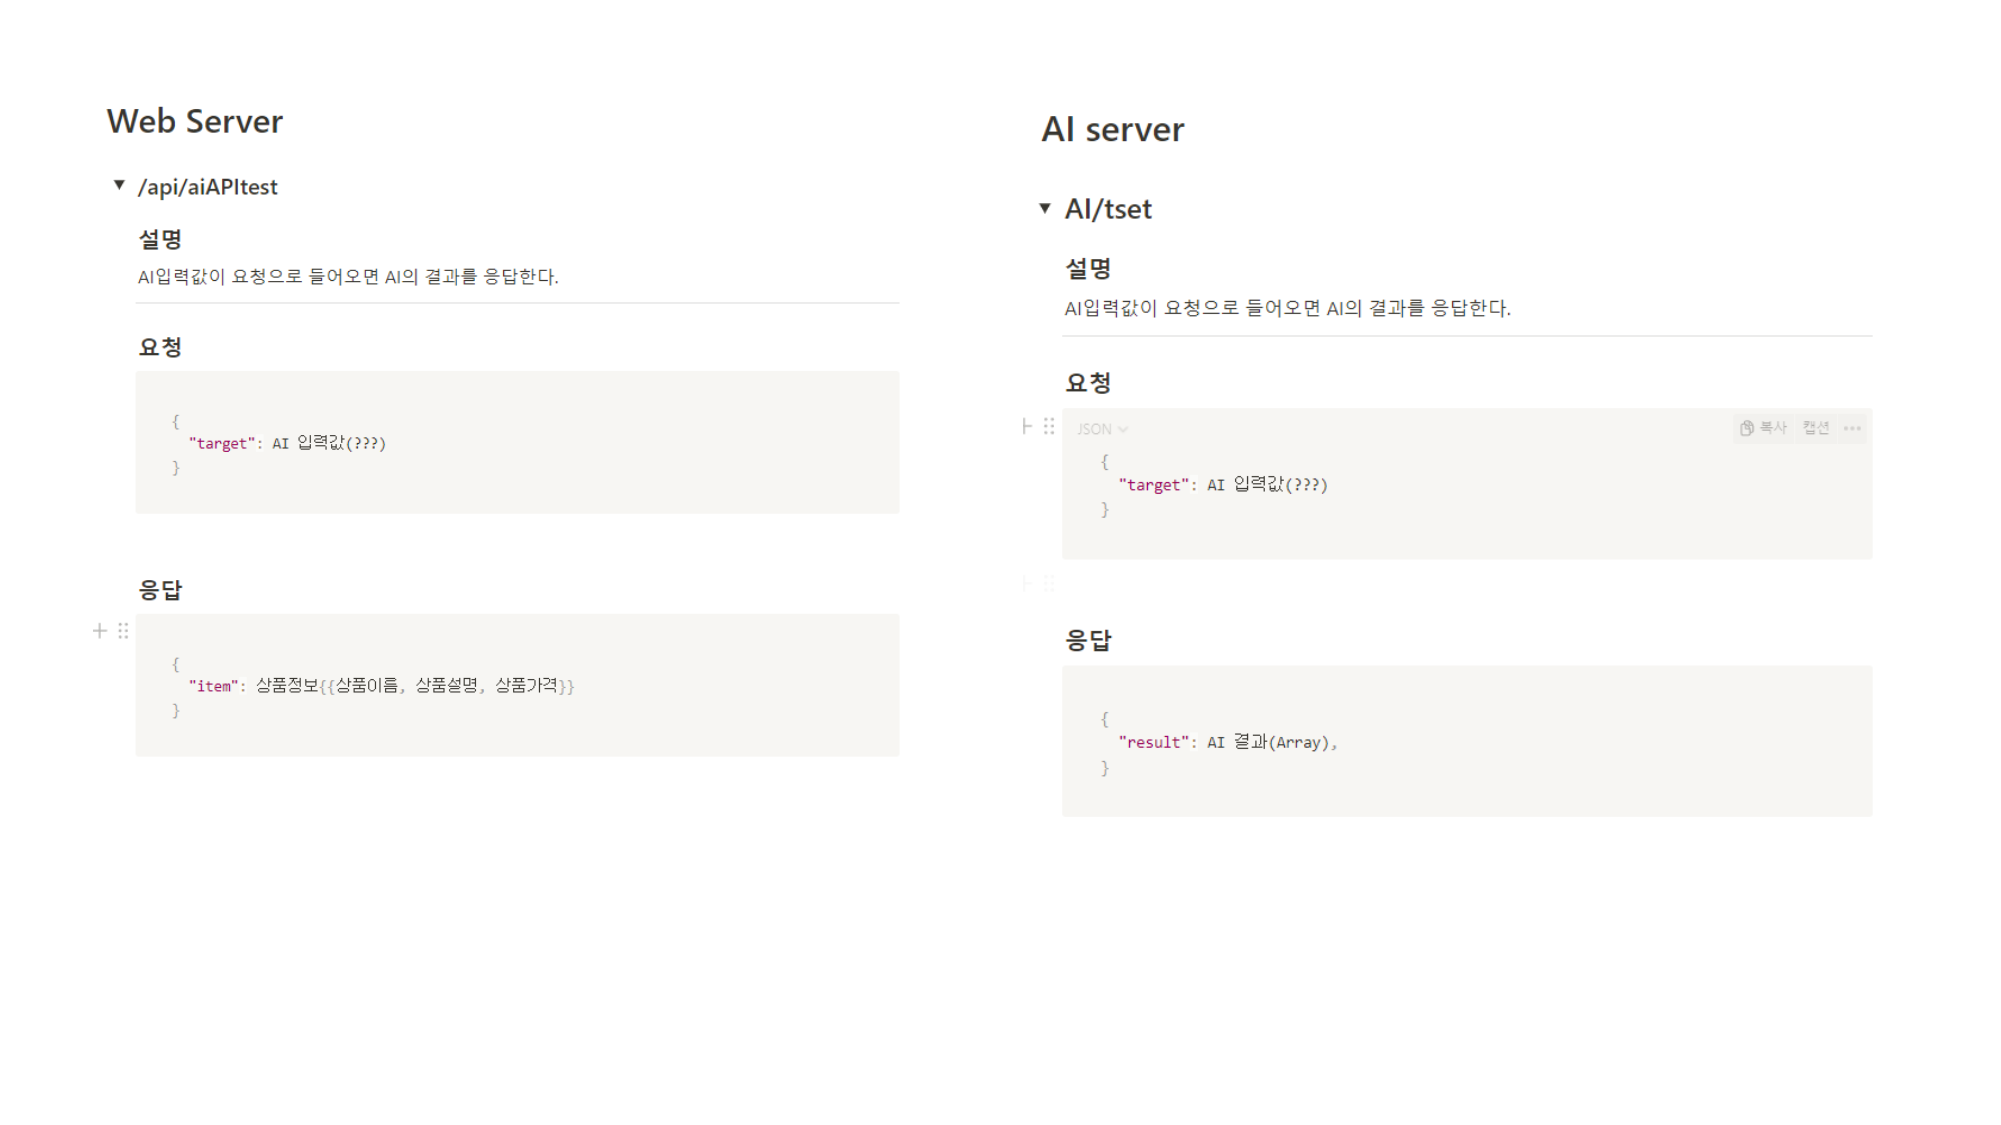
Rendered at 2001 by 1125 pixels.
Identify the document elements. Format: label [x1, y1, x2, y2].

picture [1023, 90, 1955, 873]
picture [93, 90, 958, 823]
